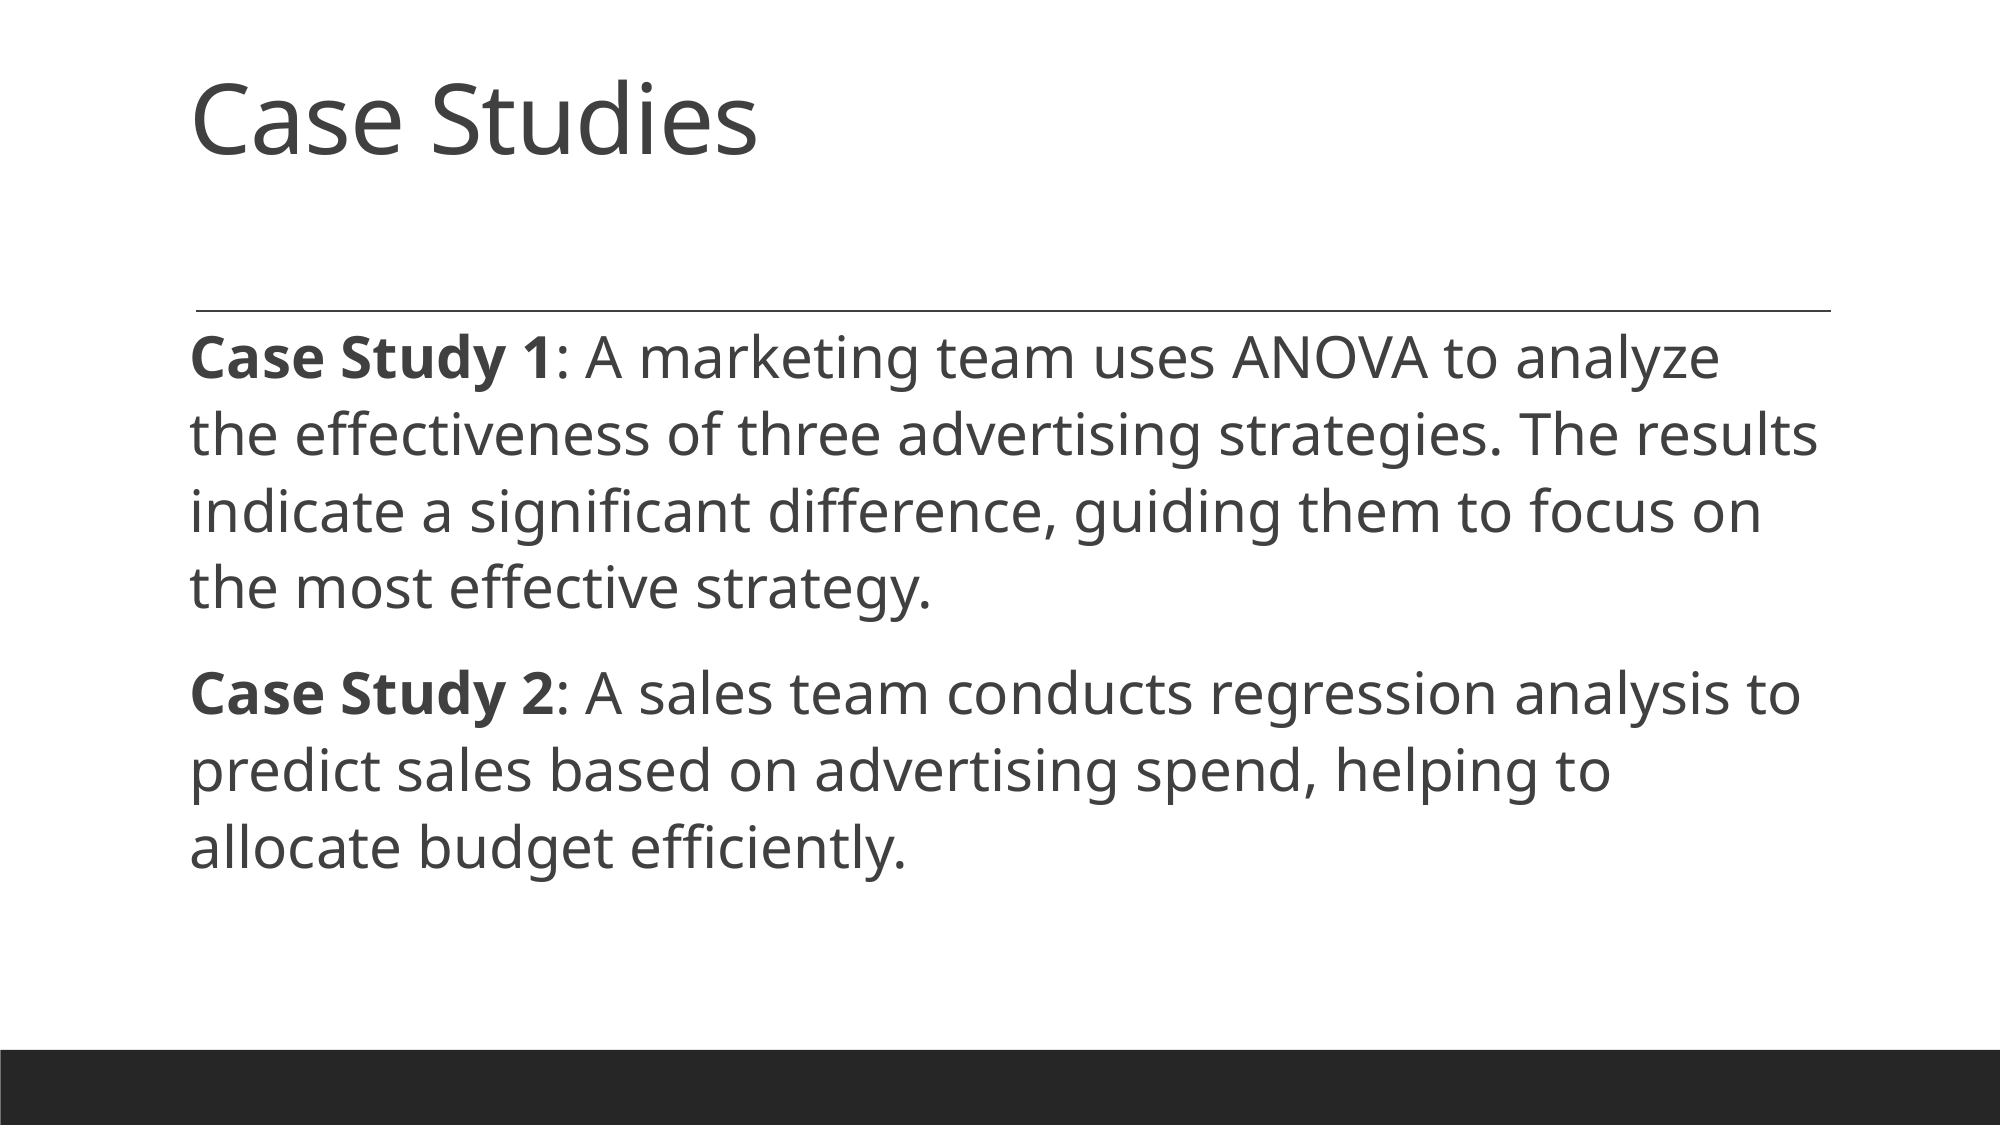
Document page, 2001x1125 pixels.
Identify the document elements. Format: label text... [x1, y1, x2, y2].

list Case Study 1: A marketing team uses ANOVA to analyze the effectiveness of three advertising strategies. The results indicate a significant difference, guiding them to focus on the most effective strategy. Case Study 2: A sales team conducts regression analysis to predict sales based on advertising spend, helping to allocate budget efficiently. [174, 305, 1825, 923]
title Case Studies [174, 0, 1825, 184]
